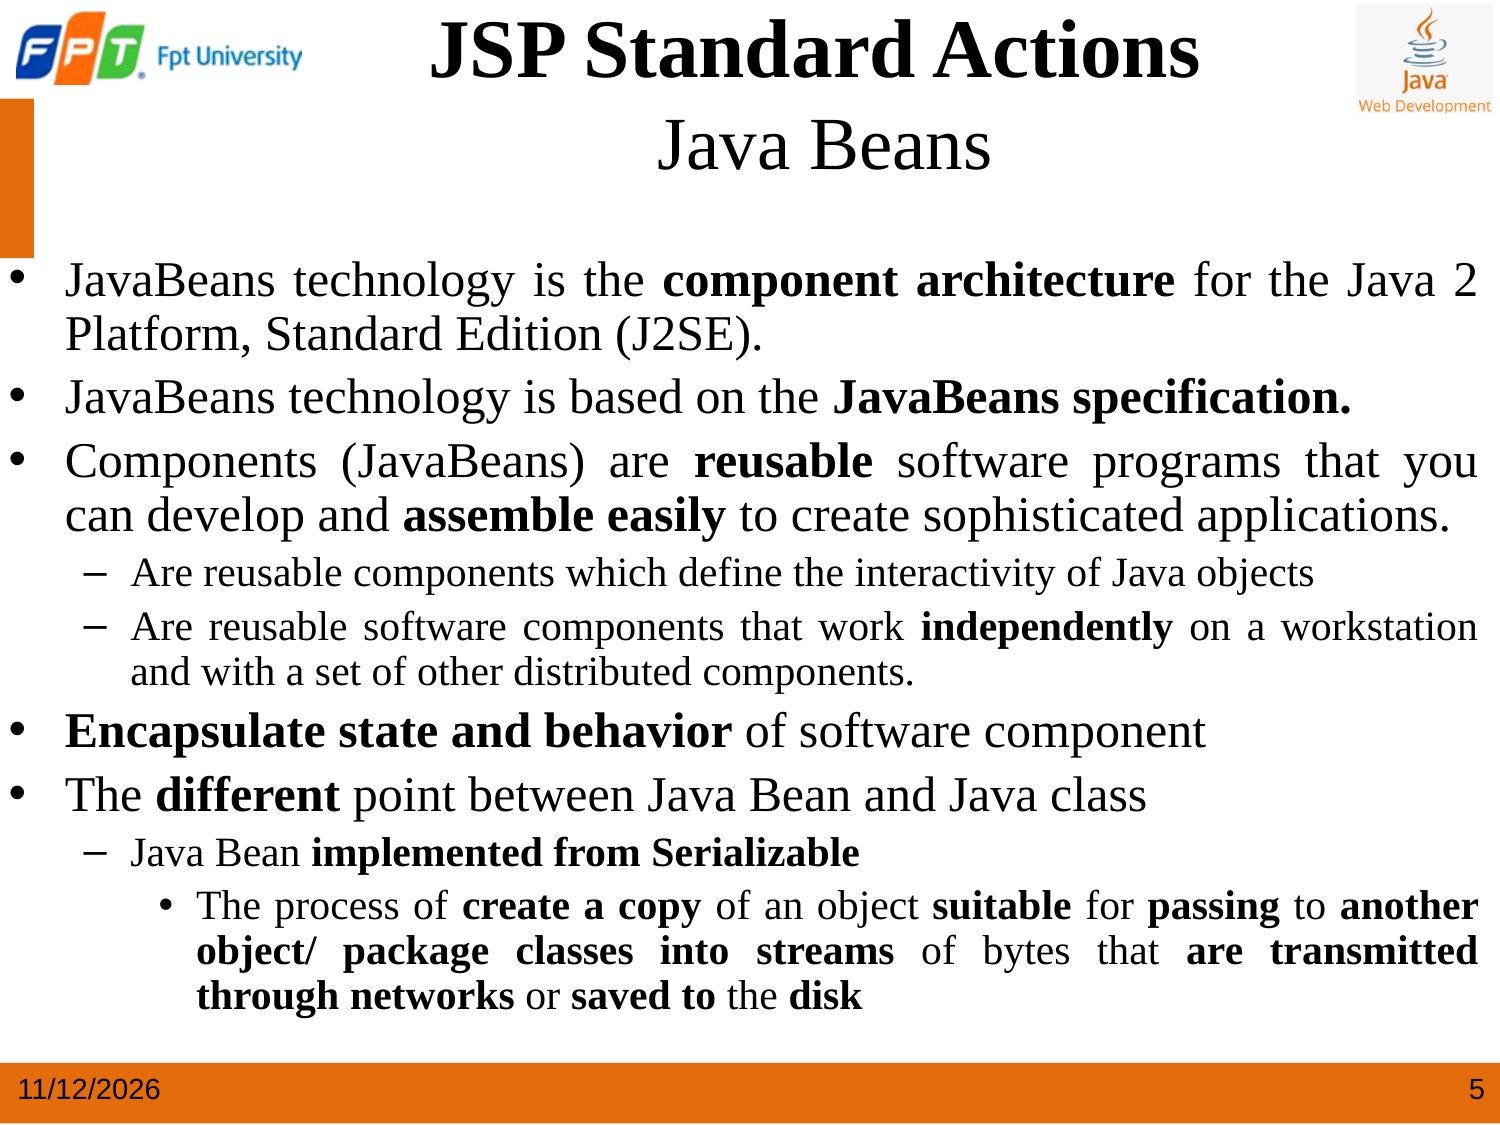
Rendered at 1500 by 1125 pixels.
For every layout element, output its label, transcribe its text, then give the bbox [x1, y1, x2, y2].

title JSP Standard Actions Java Beans [150, 0, 1500, 180]
list JavaBeans technology is the component architecture for the Java 2 Platform, Standard Edition (J2SE). JavaBeans technology is based on the JavaBeans specification. Components (JavaBeans) are reusable software programs that you can develop and assemble easily to create sophisticated applications. Are reusable components which define the interactivity of Java objects Are reusable software components that work independently on a workstation and with a set of other distributed components. Encapsulate state and behavior of software component The different point between Java Bean and Java class Java Bean implemented from Serializable The process of create a copy of an object suitable for passing to another object/ package classes into streams of bytes that are transmitted through networks or saved to the disk [0, 245, 1494, 1057]
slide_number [2, 1063, 231, 1123]
picture [16, 11, 150, 85]
slide_number 5 [1050, 1063, 1500, 1124]
